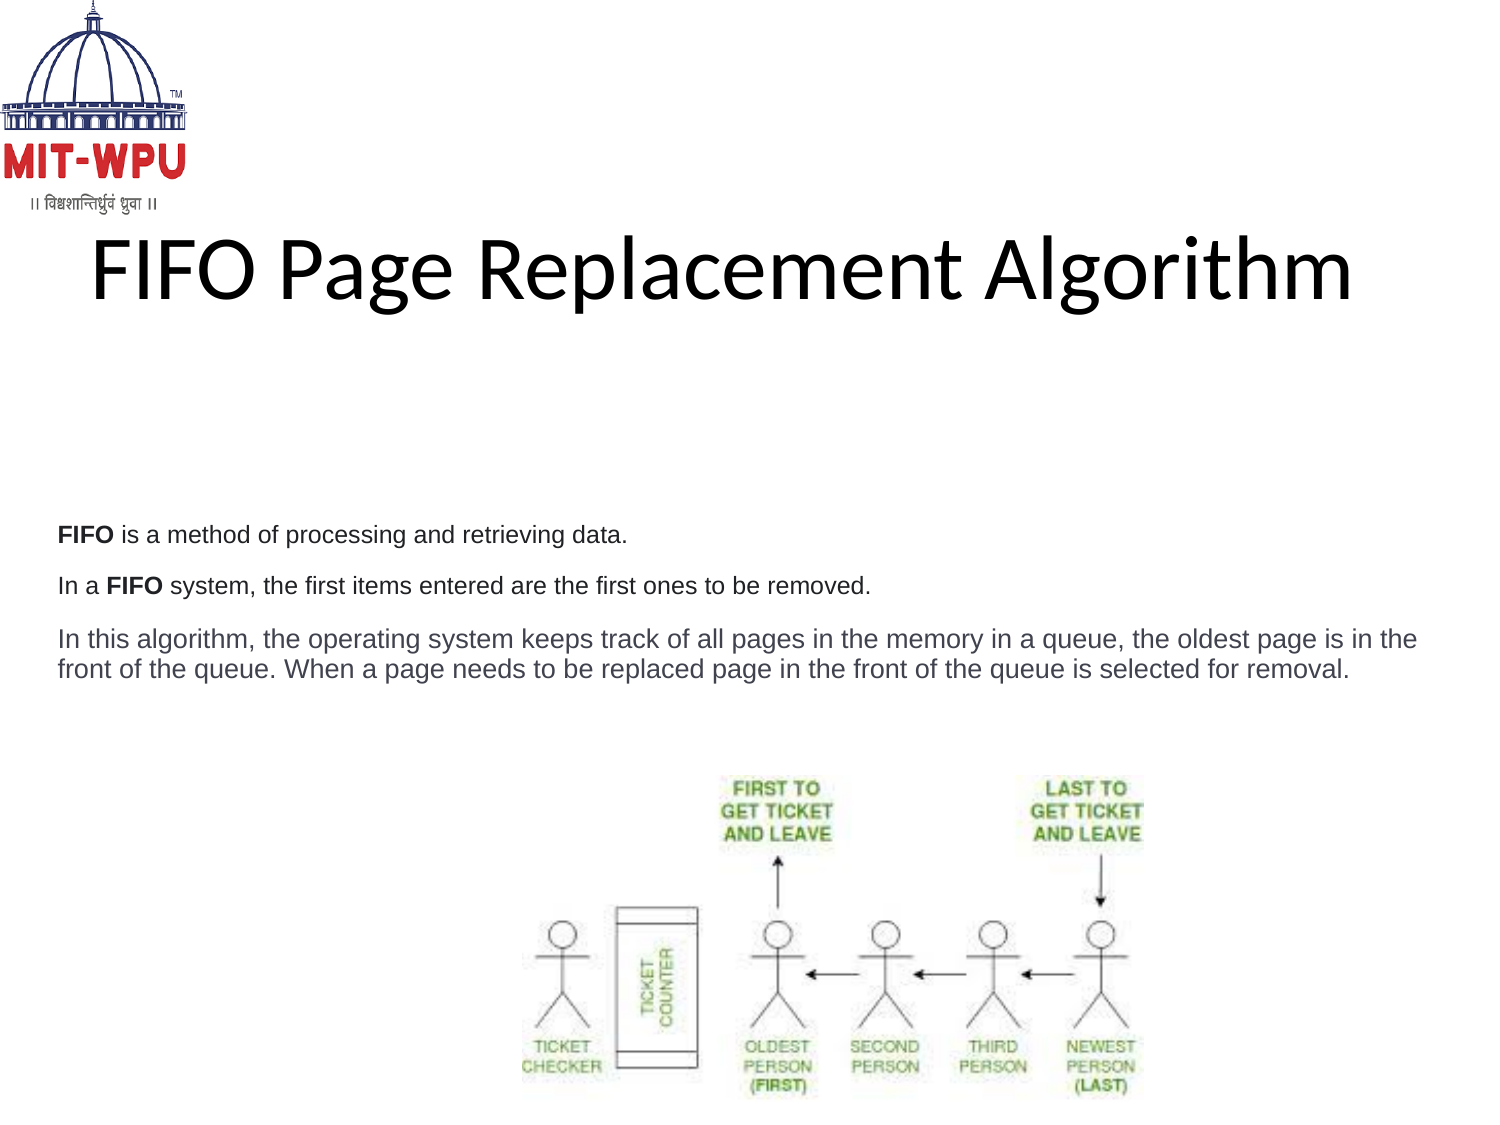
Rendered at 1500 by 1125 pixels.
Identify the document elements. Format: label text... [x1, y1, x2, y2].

picture [522, 774, 1144, 1115]
picture [0, 0, 209, 216]
list FIFO is a method of processing and retrieving data. In a FIFO system, the first items entered are the first ones to be removed. In this algorithm, the operating system keeps track of all pages in the memory in a queue, the oldest page is in the front of the queue. When a page needs to be replaced page in the front of the queue is selected for removal. [42, 365, 1449, 949]
title FIFO Page Replacement Algorithm [75, 211, 1473, 328]
